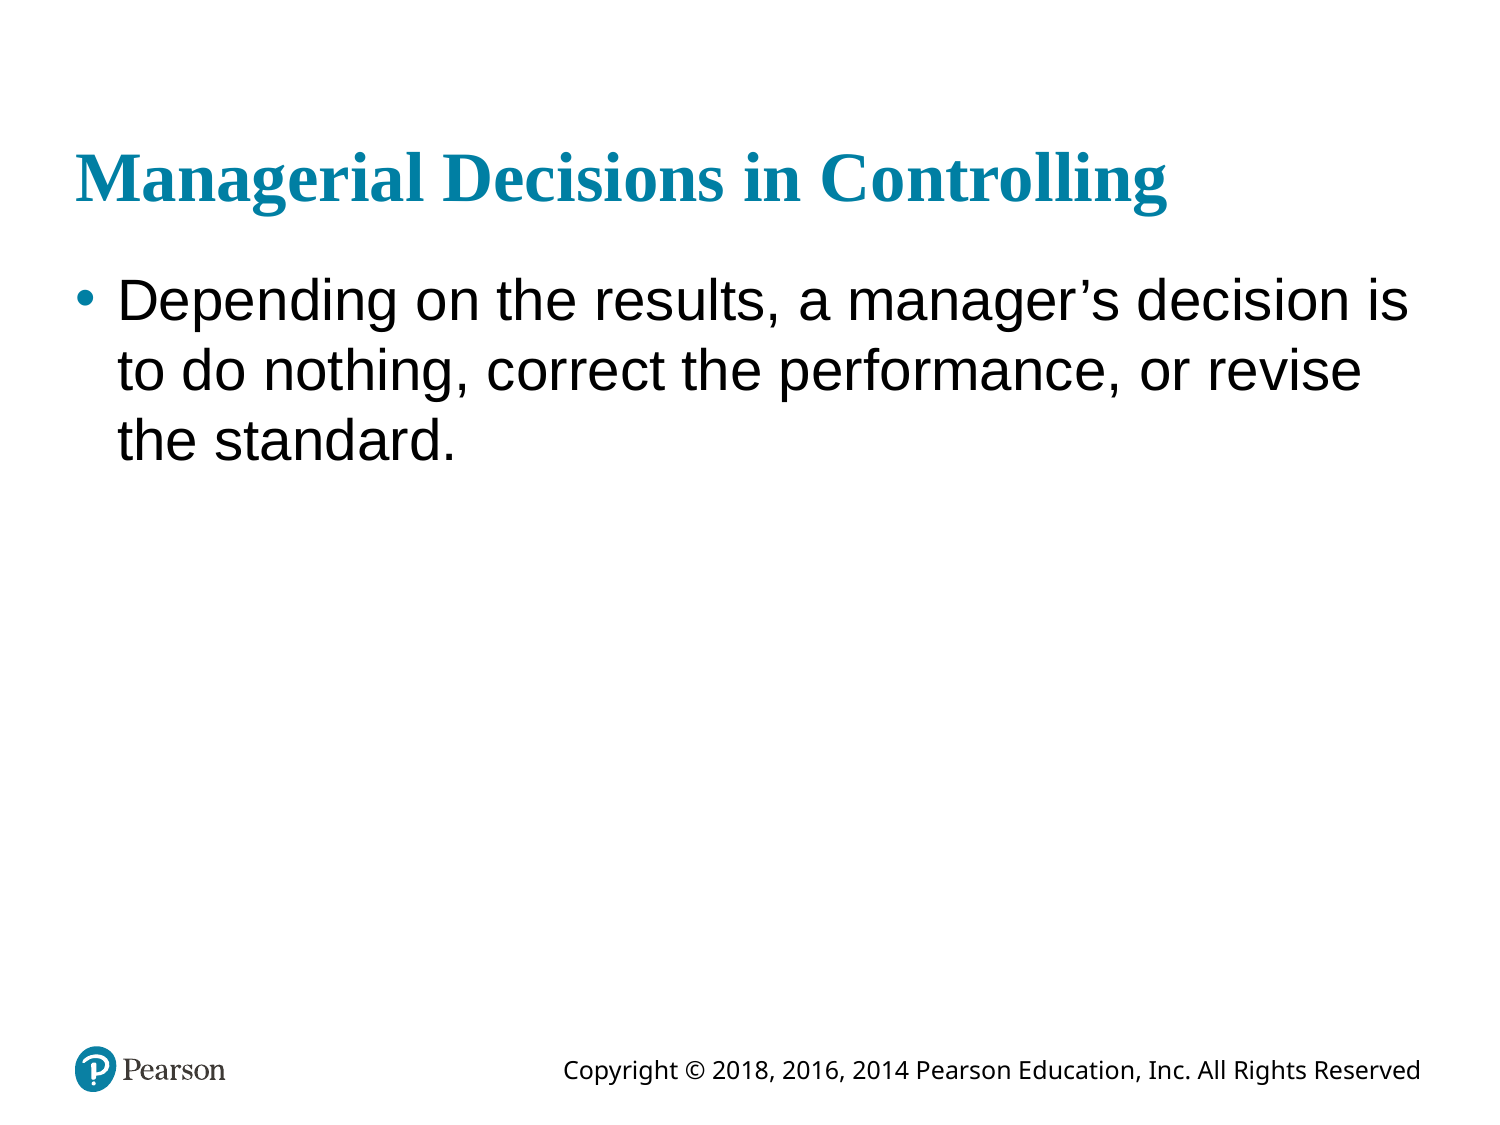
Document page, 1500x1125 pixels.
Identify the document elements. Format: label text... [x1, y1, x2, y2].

title Managerial Decisions in Controlling [75, 35, 1425, 216]
list Depending on the results, a manager’s decision is to do nothing, correct the performance, or revise the standard. [75, 262, 1425, 1005]
